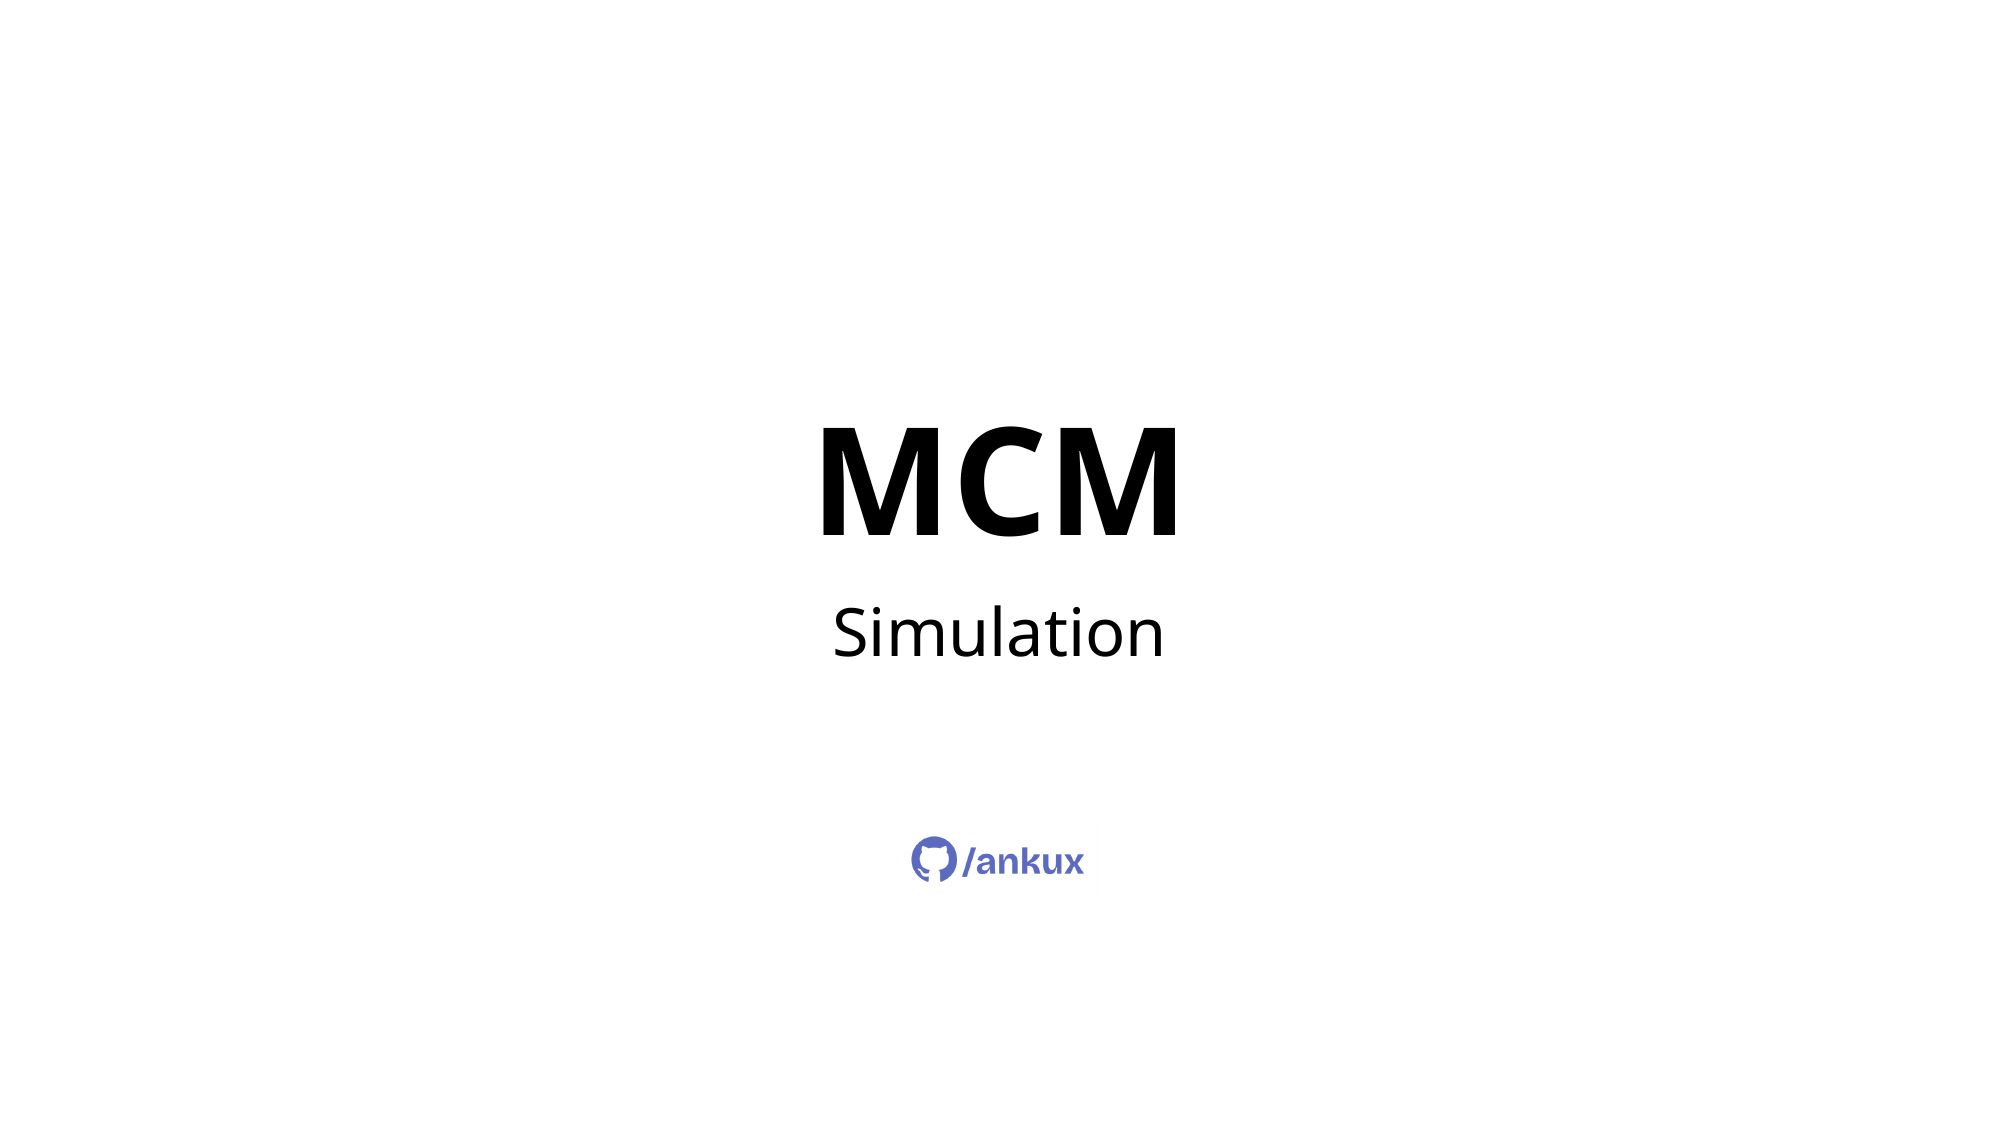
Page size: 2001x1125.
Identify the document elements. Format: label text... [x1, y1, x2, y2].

picture [899, 824, 1100, 900]
subtitle Simulation [249, 590, 1750, 863]
title MCM [249, 184, 1750, 576]
